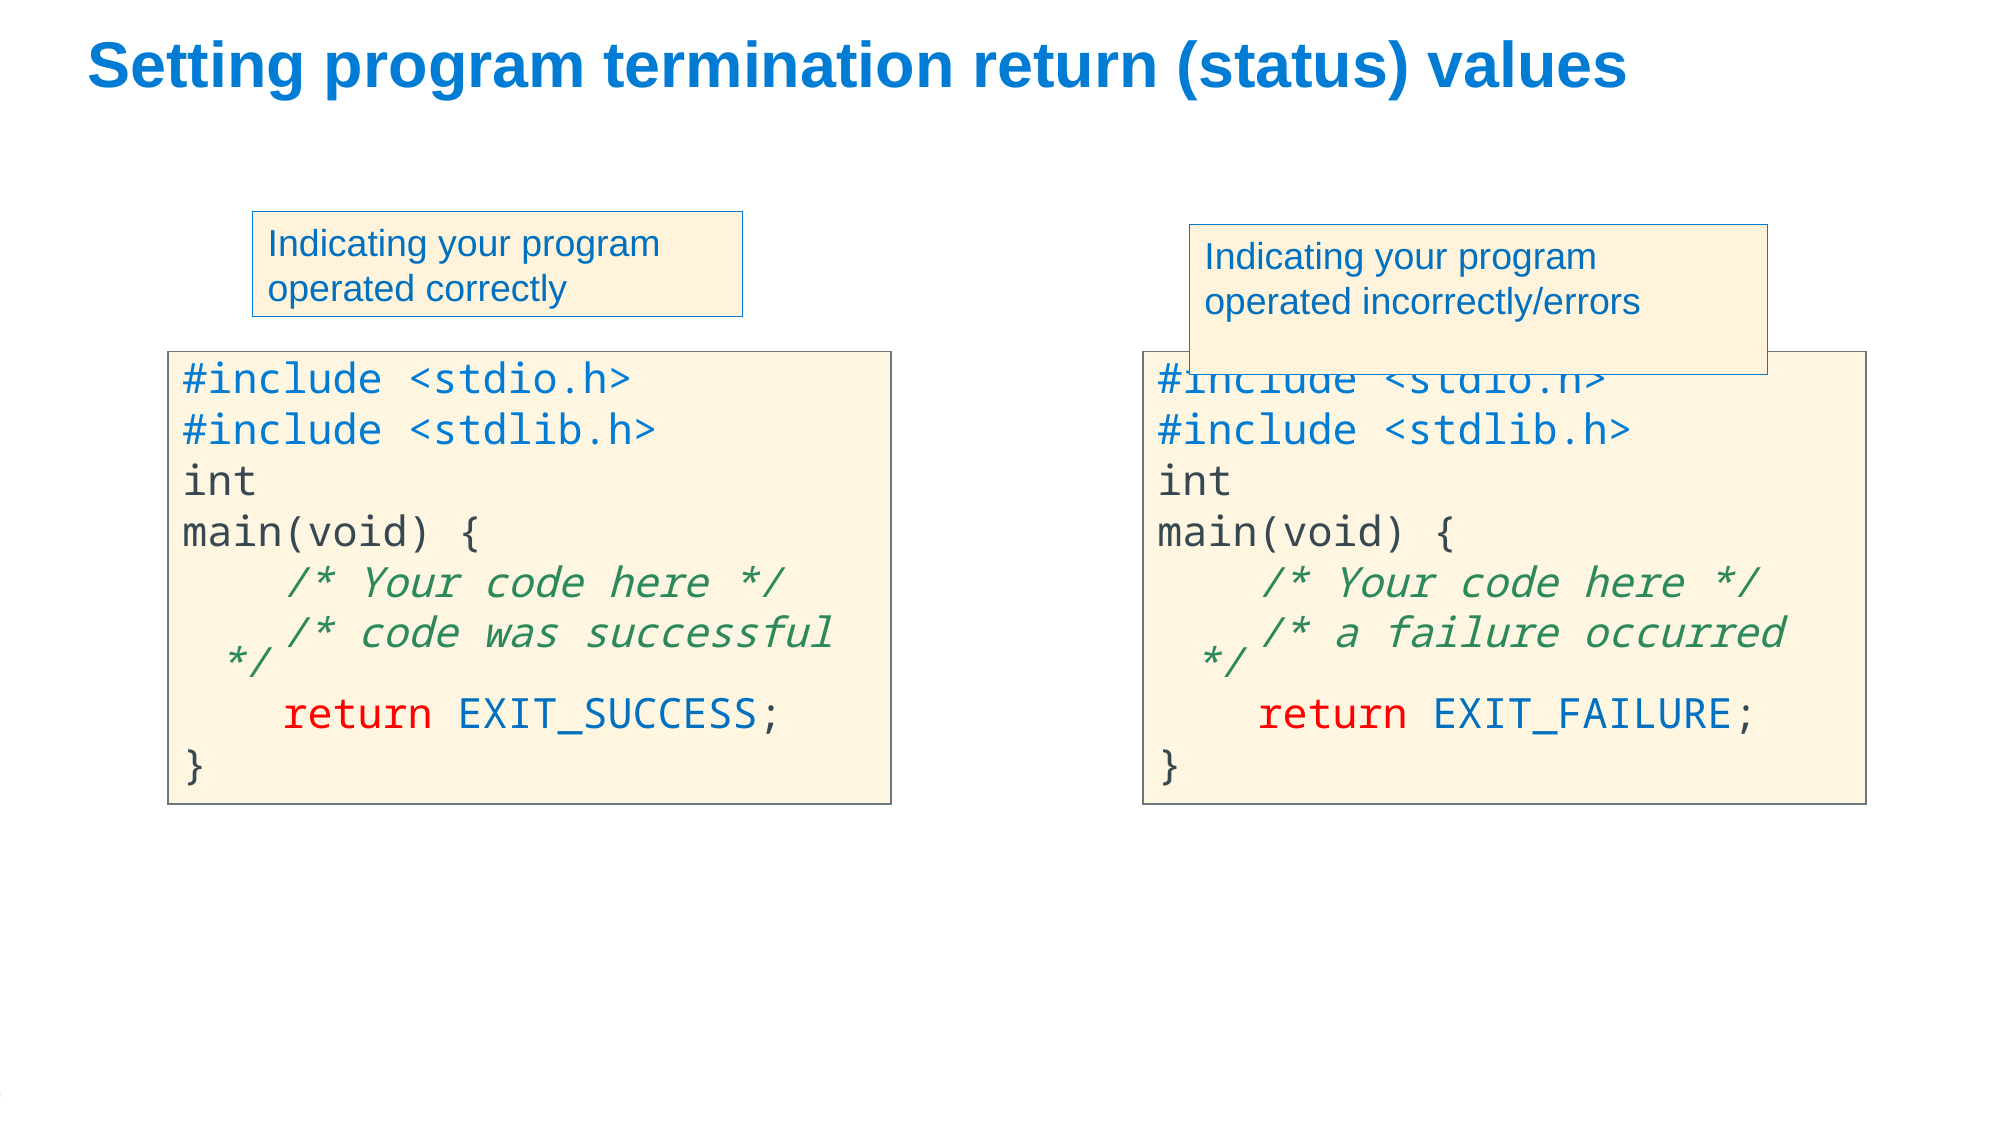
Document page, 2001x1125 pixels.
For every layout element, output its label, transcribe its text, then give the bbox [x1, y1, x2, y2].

text_box Indicating your program operated incorrectly/errors [1189, 224, 1768, 375]
title Setting program termination return (status) values [72, 30, 1928, 109]
text_box #include <stdio.h> #include <stdlib.h> int main(void) { /* Your code here */ /* code was successful */ return EXIT_SUCCESS; } [167, 351, 892, 804]
text_box Indicating your program operated correctly [252, 211, 743, 317]
text_box #include <stdio.h> #include <stdlib.h> int main(void) { /* Your code here */ /* a failure occurred */ return EXIT_FAILURE; } [1142, 351, 1867, 804]
